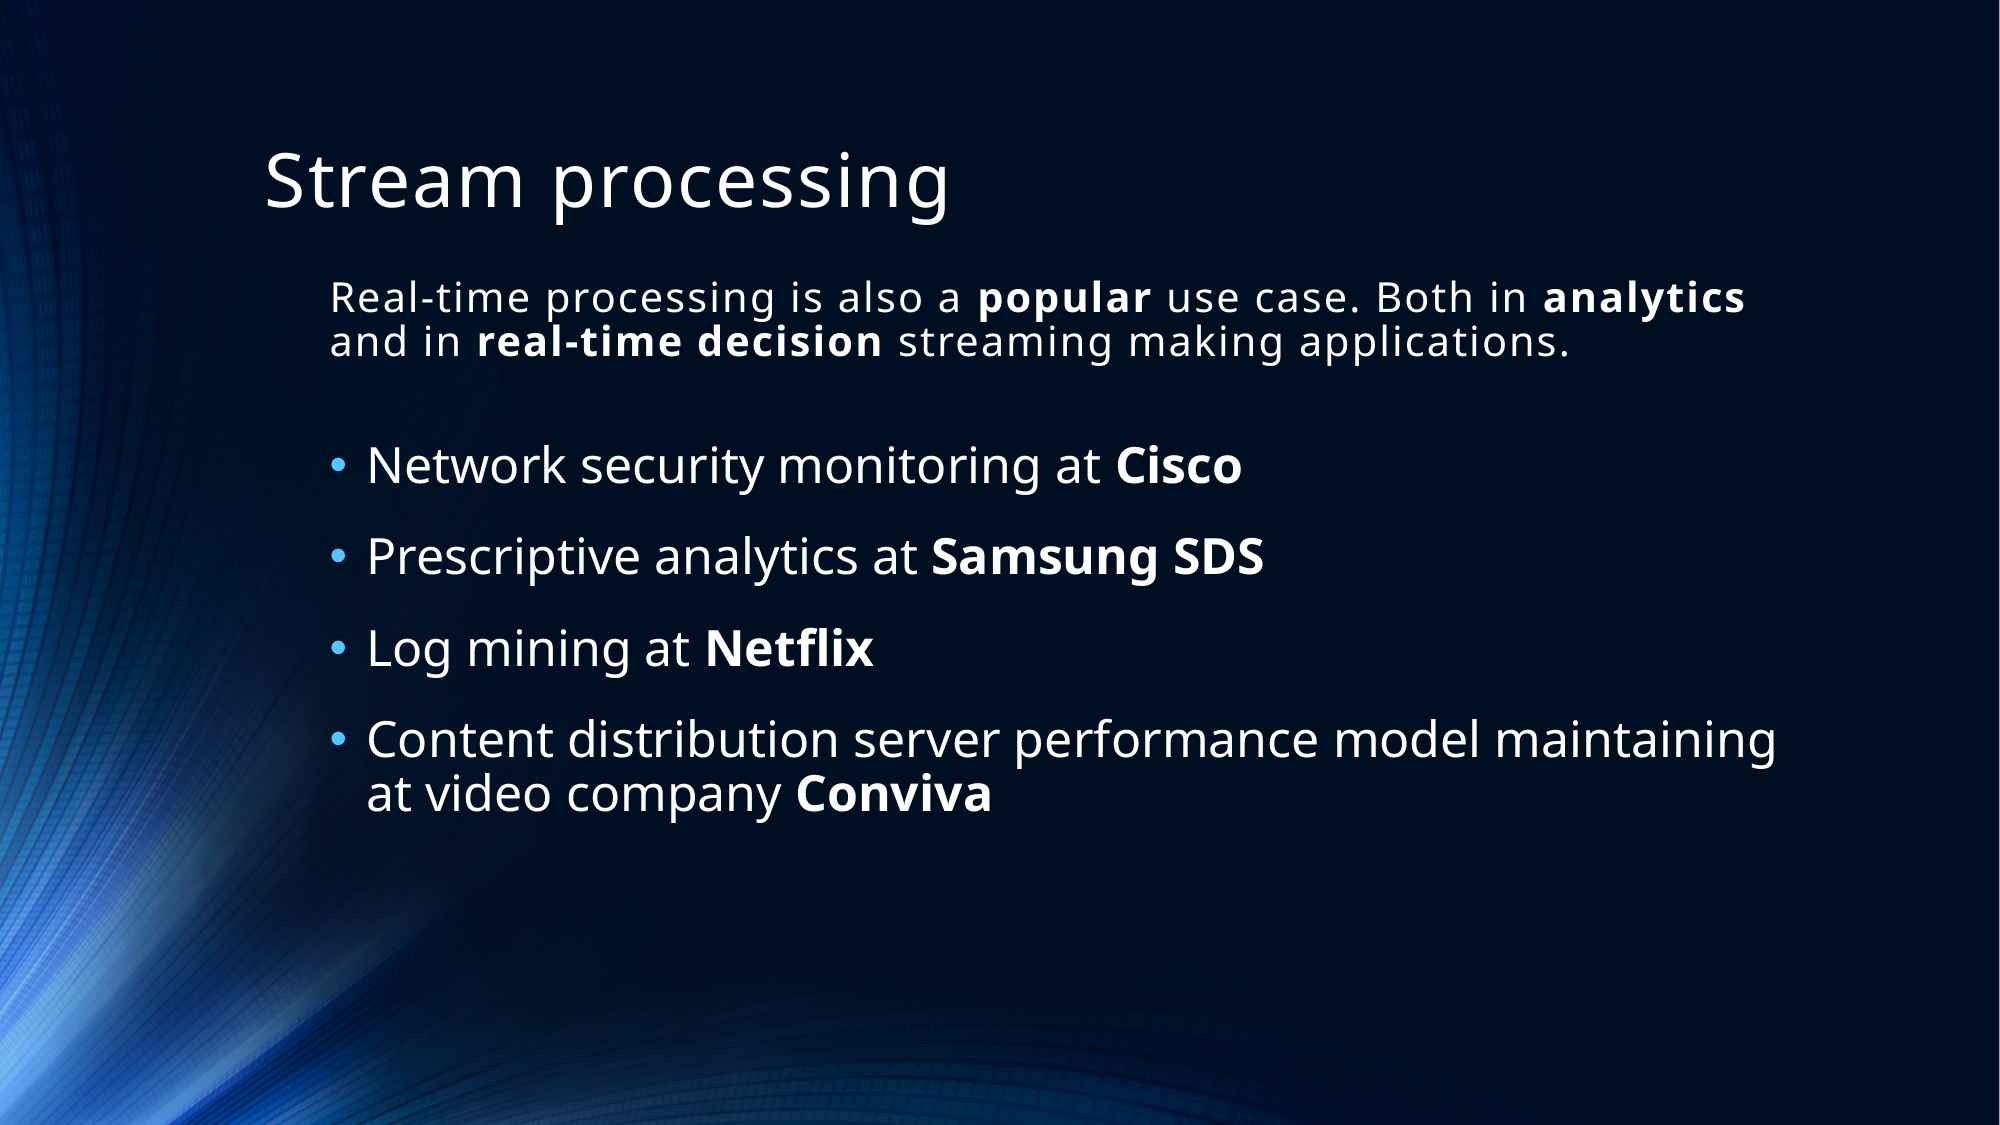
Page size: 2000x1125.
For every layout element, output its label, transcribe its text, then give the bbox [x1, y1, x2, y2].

list Network security monitoring at Cisco Prescriptive analytics at Samsung SDS Log mining at Netflix Content distribution server performance model maintaining at video company Conviva [314, 432, 1813, 858]
text_box Real-time processing is also a popular use case. Both in analytics and in real-time decision streaming making applications. [314, 231, 1813, 374]
picture [0, 0, 2000, 1125]
title Stream processing [249, 62, 1750, 232]
